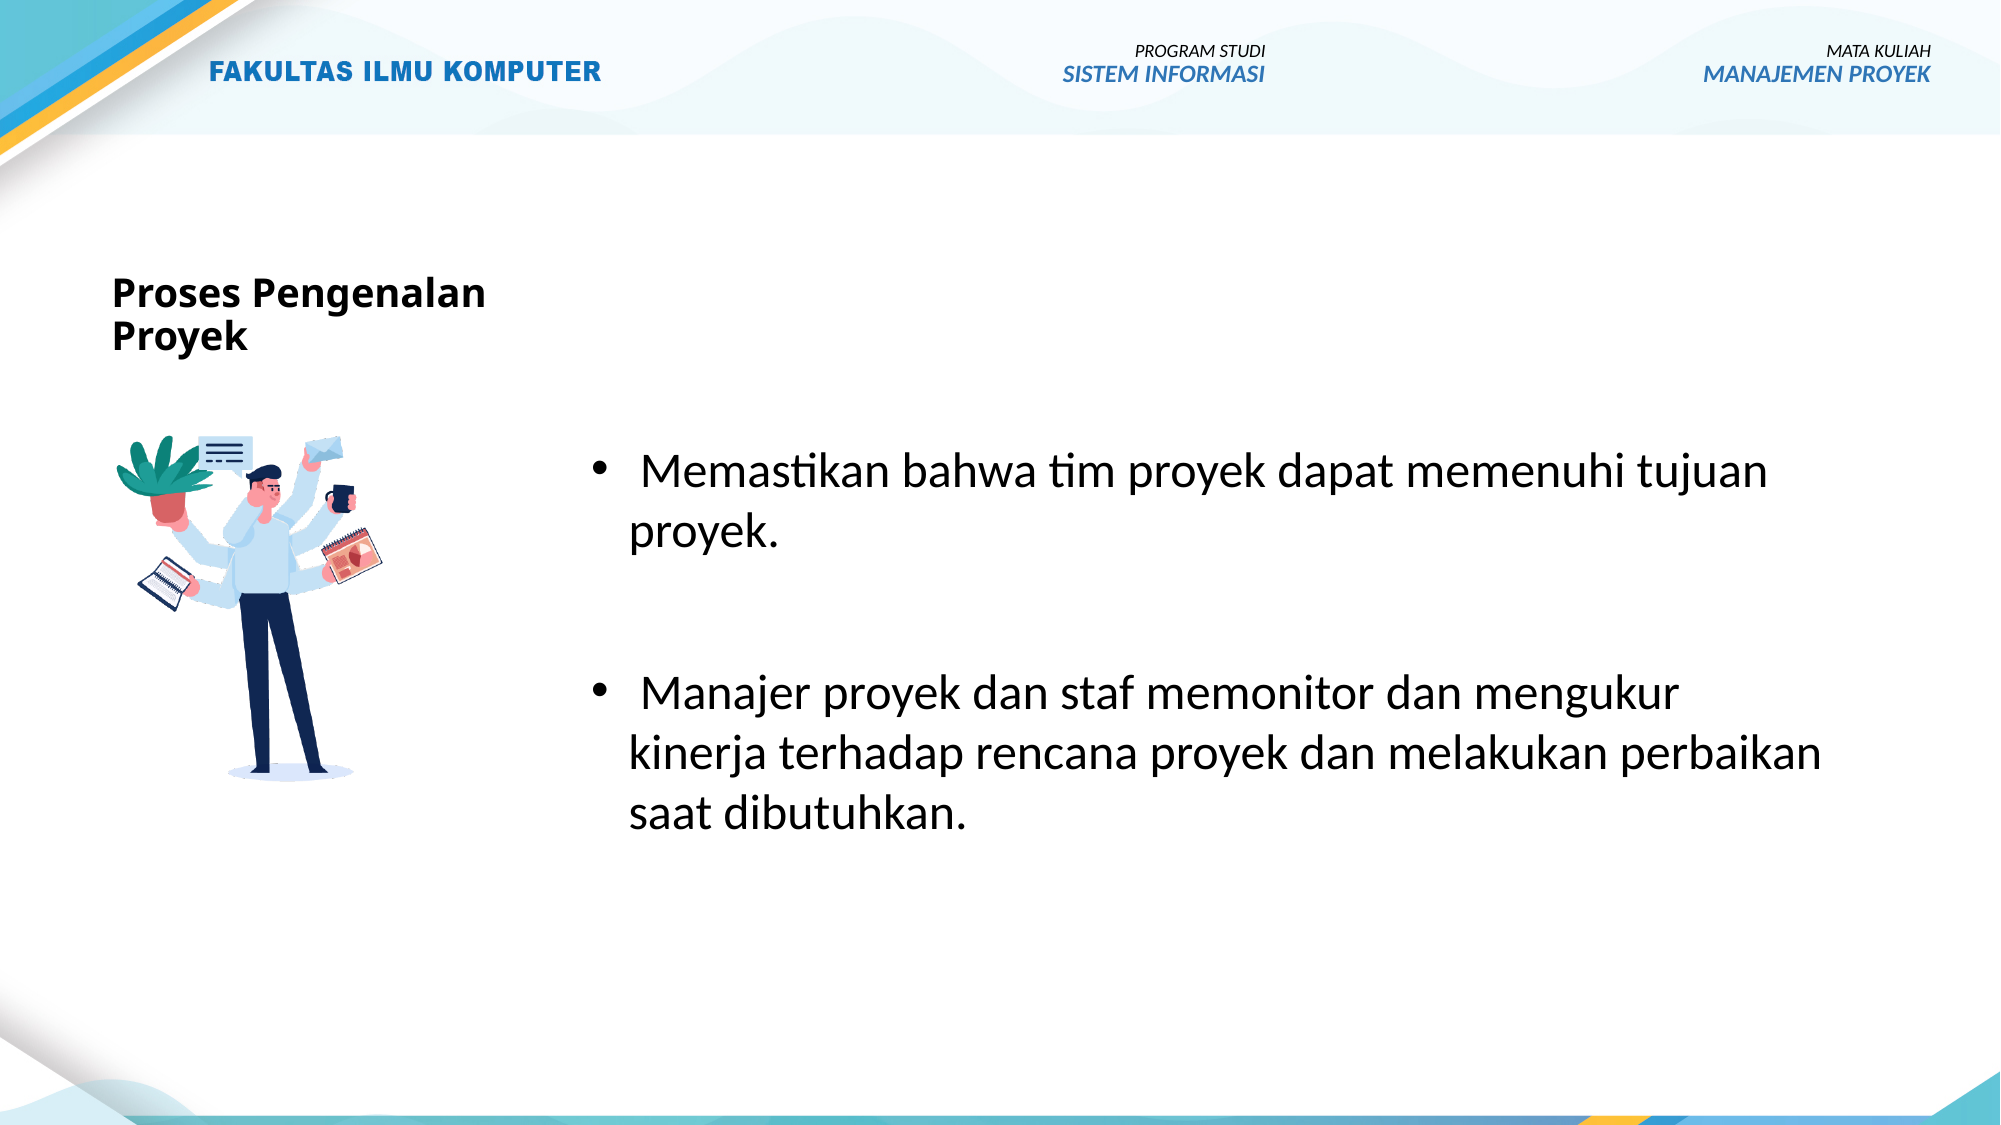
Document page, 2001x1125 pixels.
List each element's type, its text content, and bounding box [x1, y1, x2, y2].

text_box Proses Pengenalan Proyek [96, 250, 506, 381]
text_box PROGRAM STUDI SISTEM INFORMASI [904, 33, 1281, 118]
picture [0, 0, 2000, 1125]
text_box MATA KULIAH MANAJEMEN PROYEK [1569, 33, 1946, 118]
text_box Memastikan bahwa tim proyek dapat memenuhi tujuan proyek. Manajer proyek dan staf memonitor dan mengukur kinerja terhadap rencana proyek dan melakukan perbaikan saat dibutuhkan. [576, 349, 1843, 920]
